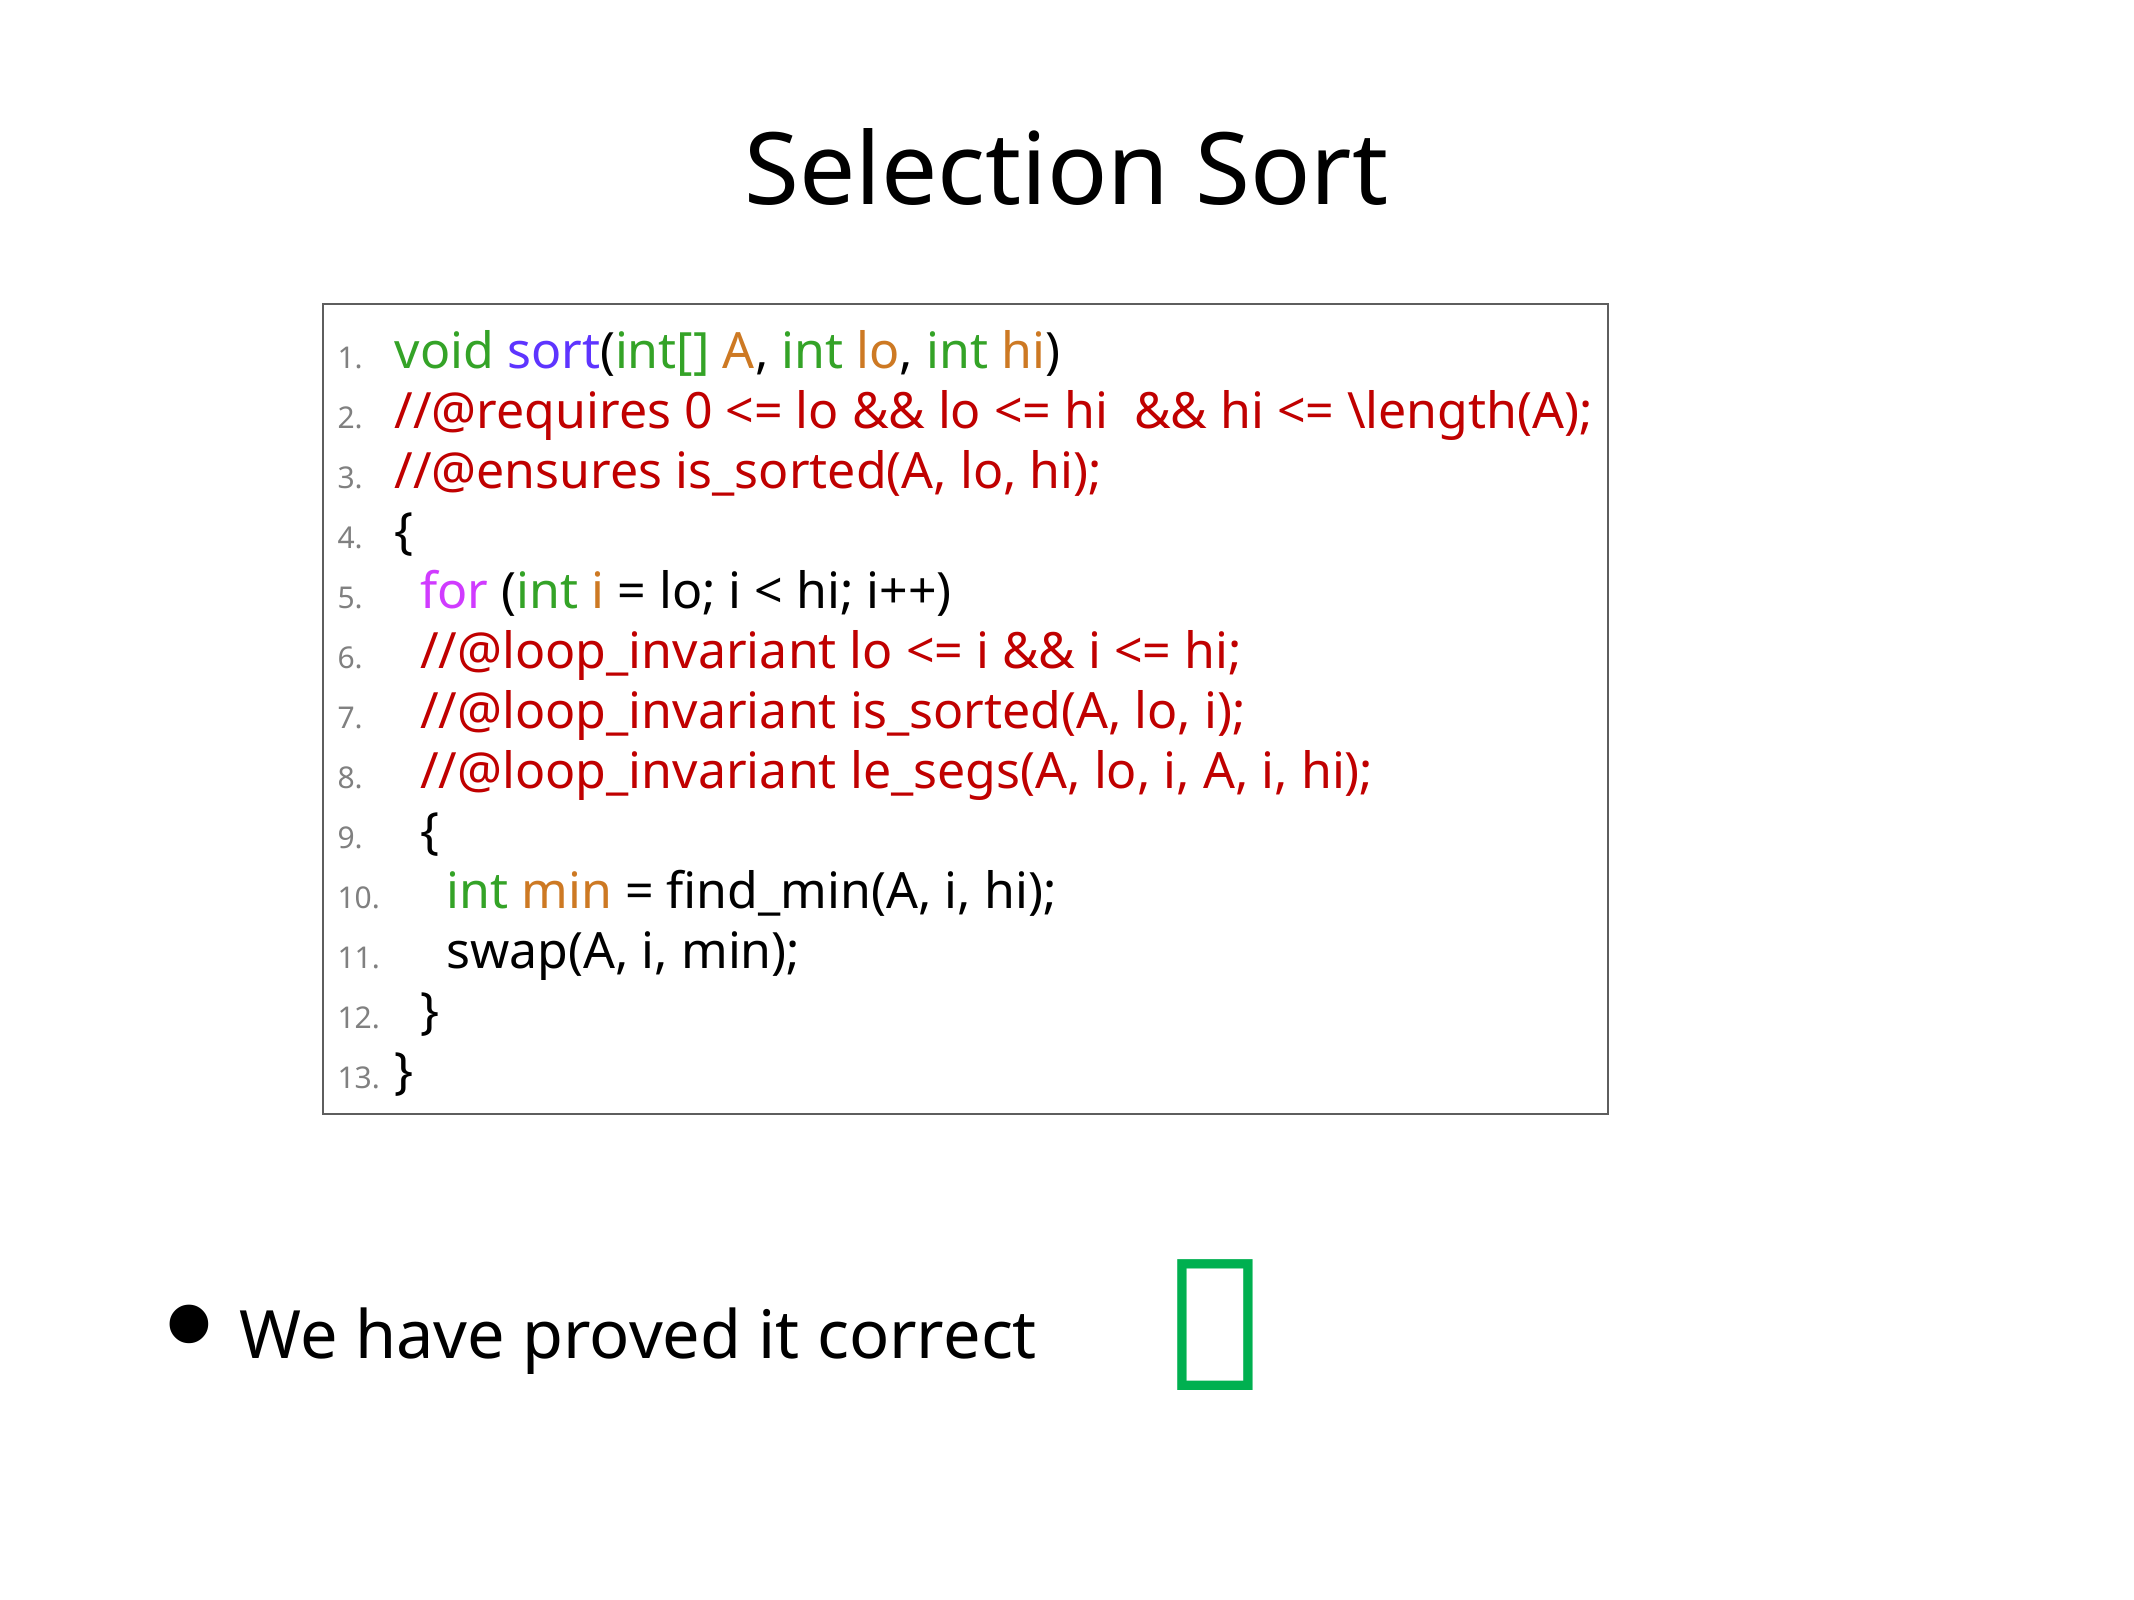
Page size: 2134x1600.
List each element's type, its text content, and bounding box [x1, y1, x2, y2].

text_box void sort(int[] A, int lo, int hi) //@requires 0 <= lo && lo <= hi && hi <= \length(A); //@ensures is_sorted(A, lo, hi); { for (int i = lo; i < hi; i++) //@loop_invariant lo <= i && i <= hi; //@loop_invariant is_sorted(A, lo, i); //@loop_invariant le_segs(A, lo, i, A, i, hi); { int min = find_min(A, i, hi); swap(A, i, min); } } [322, 303, 1608, 1114]
title Selection Sort [155, 41, 1978, 289]
list We have proved it correct [155, 324, 1978, 1457]
text_box  [1145, 1199, 1286, 1435]
